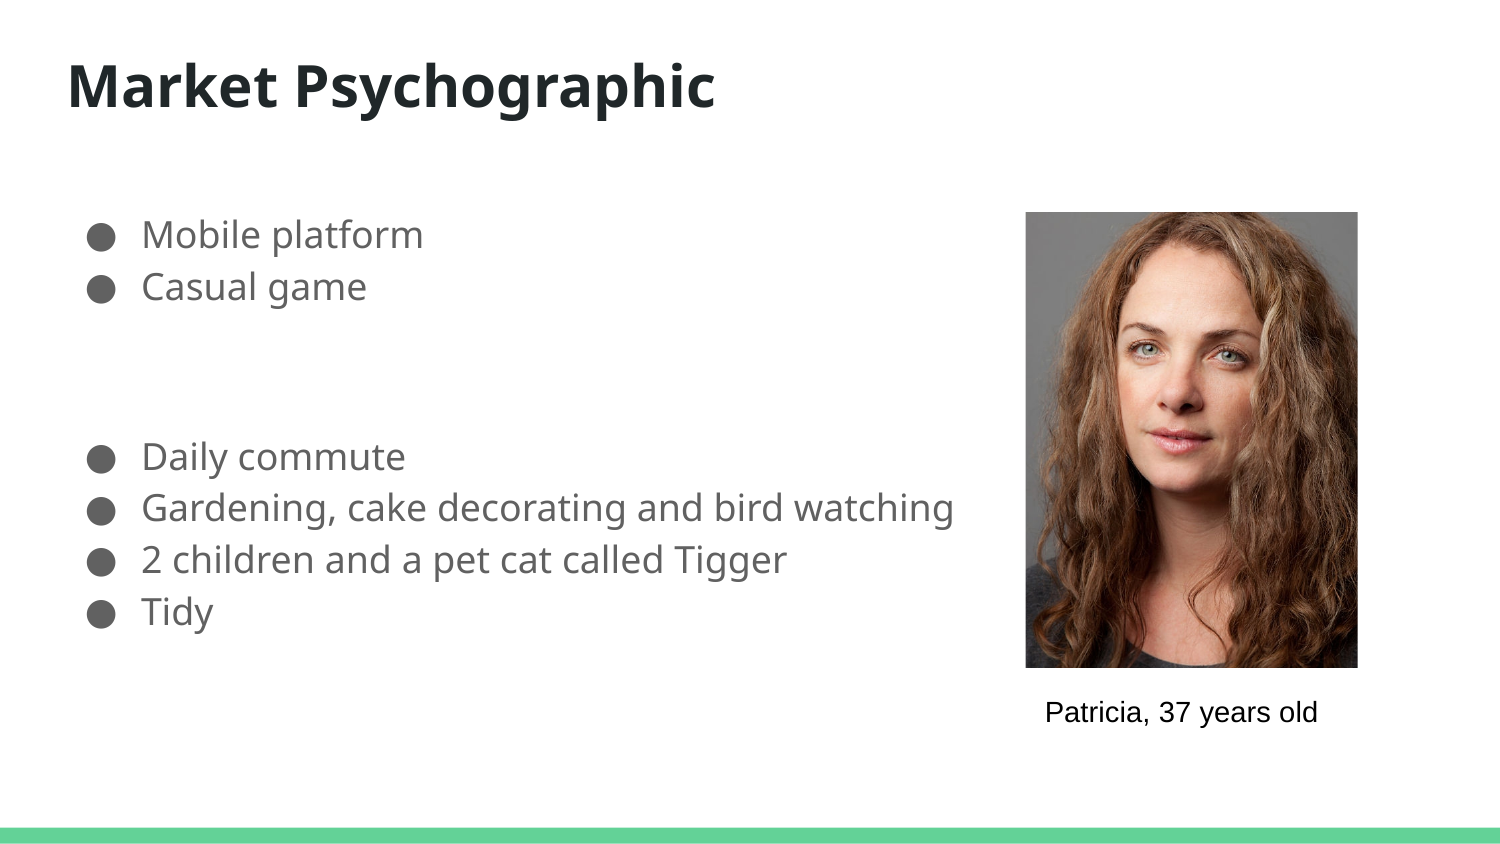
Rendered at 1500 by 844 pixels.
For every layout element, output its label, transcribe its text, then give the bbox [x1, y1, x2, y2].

list Mobile platform Casual game Daily commute Gardening, cake decorating and bird watching 2 children and a pet cat called Tigger Tidy [51, 189, 1449, 750]
text_box Patricia, 37 years old [1029, 678, 1362, 730]
picture [1025, 212, 1358, 669]
title Market Psychographic [51, 34, 1449, 170]
